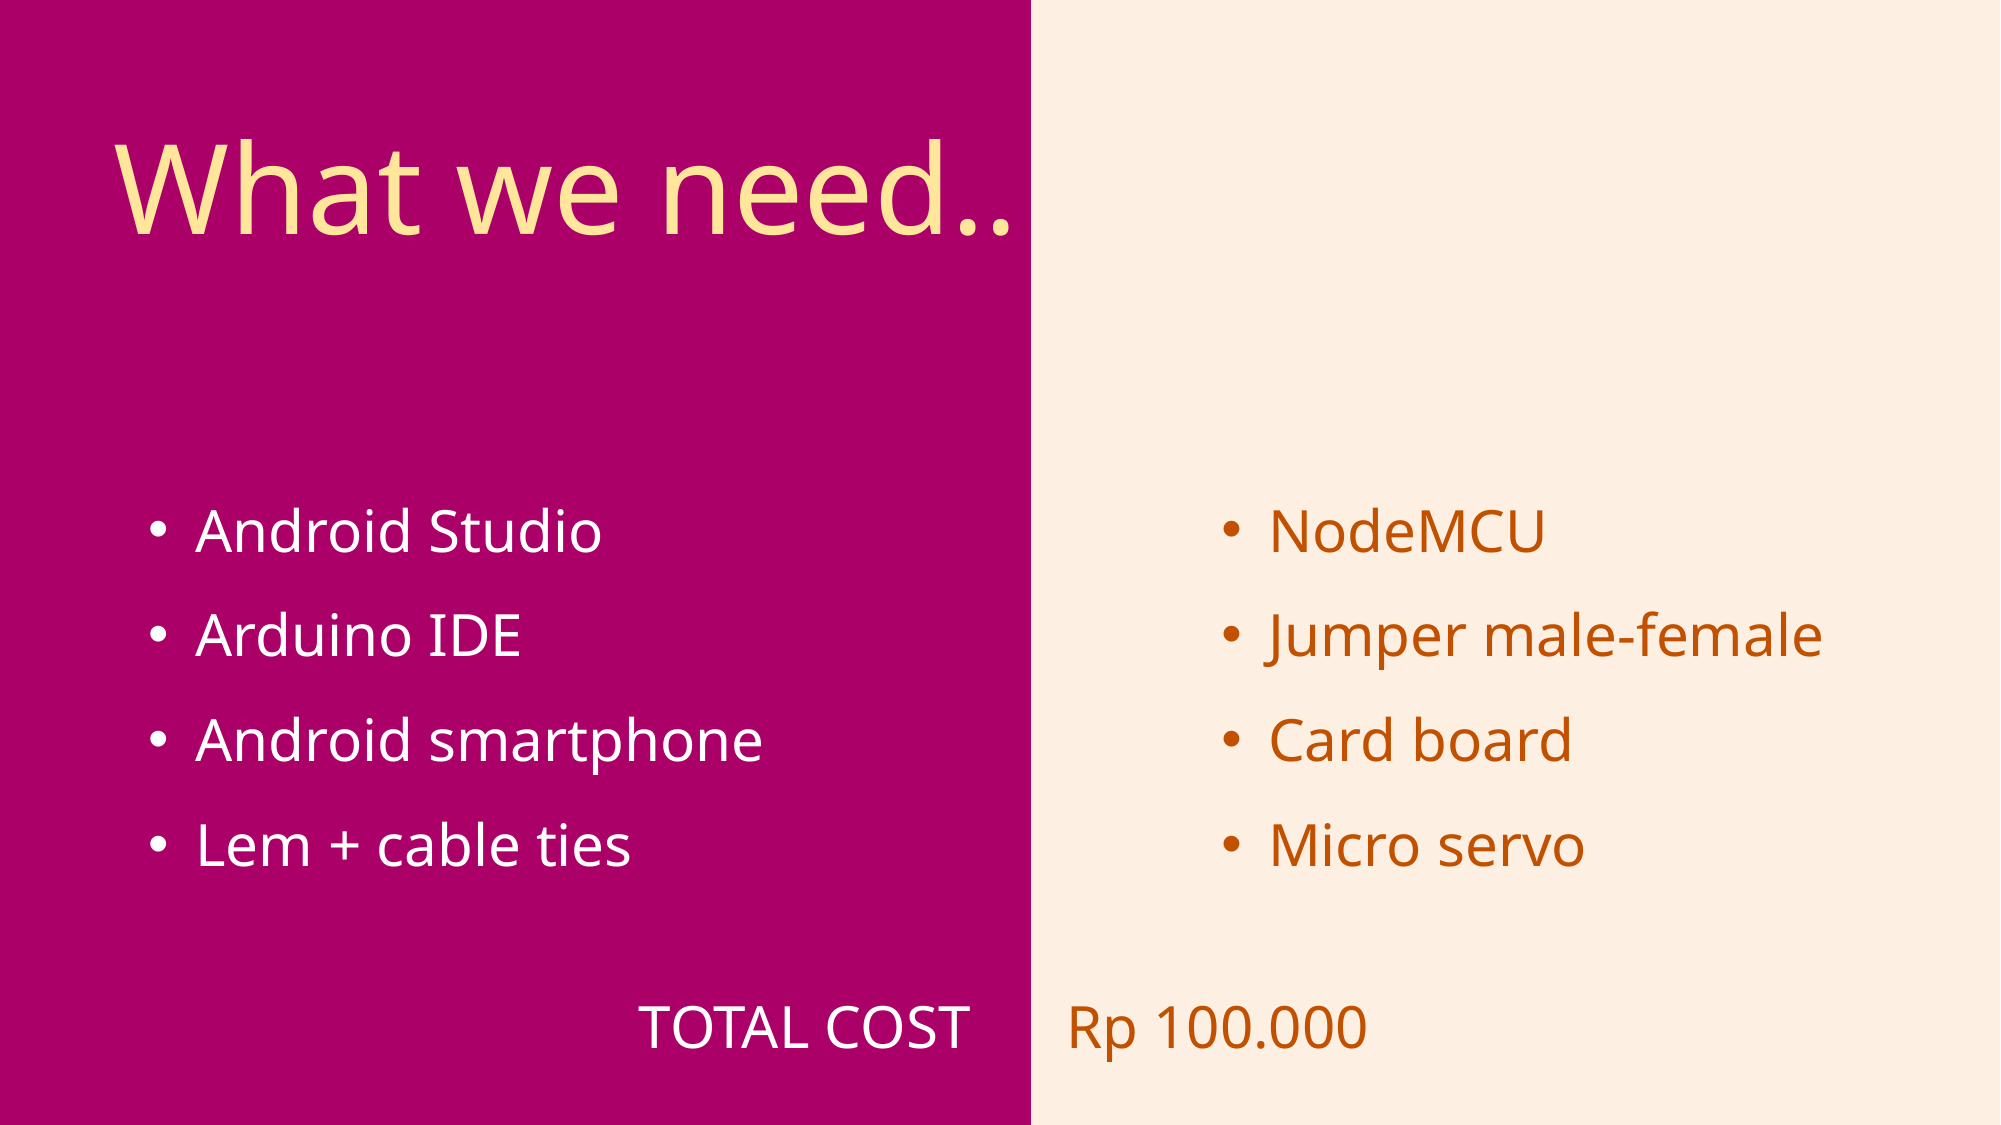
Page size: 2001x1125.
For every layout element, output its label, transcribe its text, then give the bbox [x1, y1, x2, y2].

text_box [0, 0, 1032, 1125]
text_box TOTAL COST [623, 947, 1051, 1068]
text_box Android Studio Arduino IDE Android smartphone Lem + cable ties [133, 451, 780, 886]
text_box NodeMCU Jumper male-female Card board Micro servo [1206, 451, 1855, 886]
text_box Rp 100.000 [1051, 947, 1430, 1068]
text_box What we need.. [98, 118, 1842, 238]
